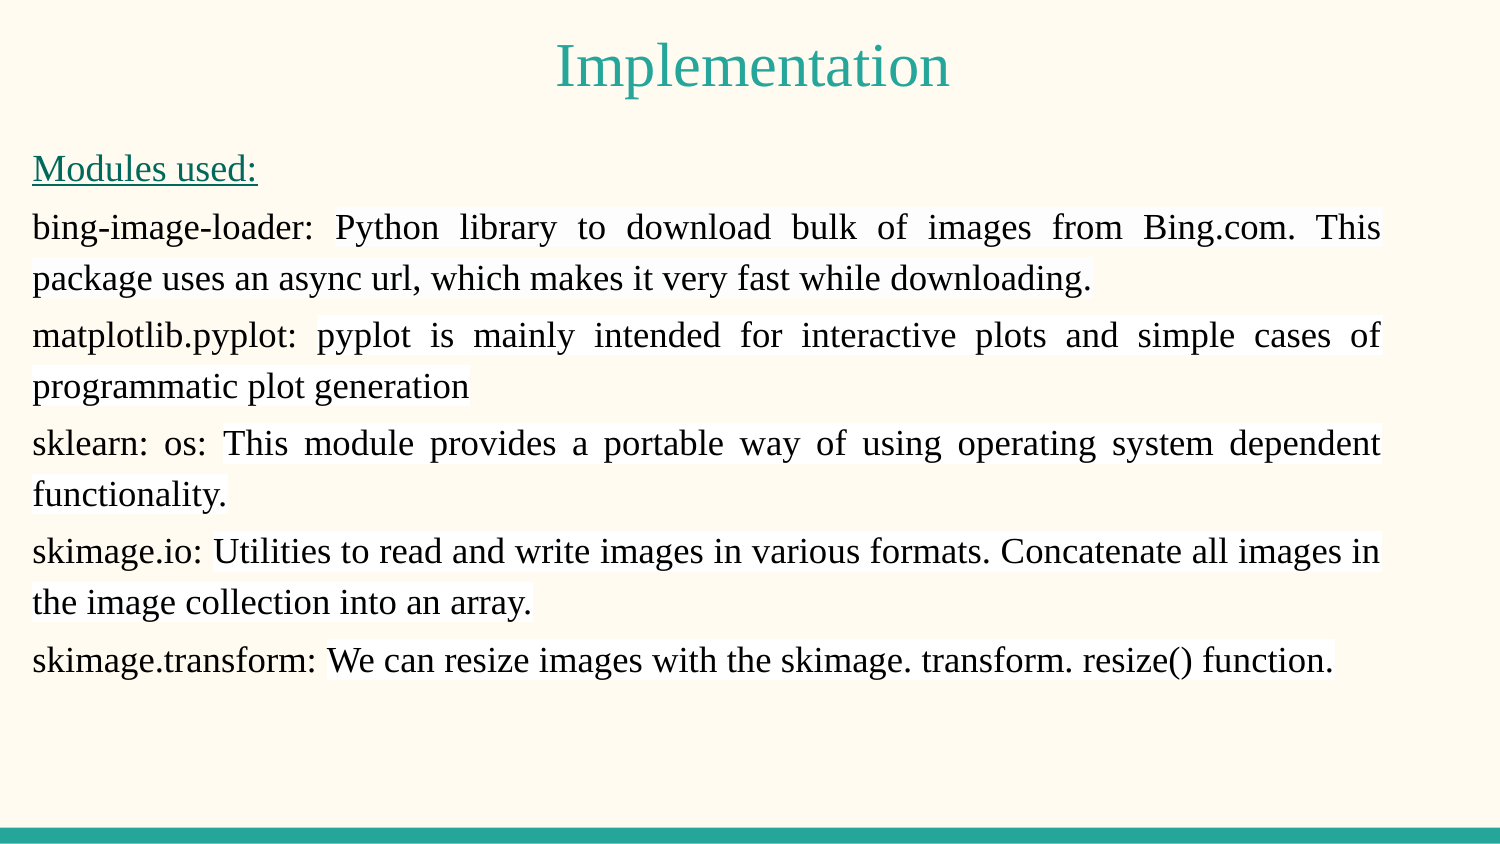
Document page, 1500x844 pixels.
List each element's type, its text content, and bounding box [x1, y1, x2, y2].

title Implementation [57, 8, 1449, 122]
list Modules used: bing-image-loader: Python library to download bulk of images from Bing.com. This package uses an async url, which makes it very fast while downloading. matplotlib.pyplot: pyplot is mainly intended for interactive plots and simple cases of programmatic plot generation sklearn: os: This module provides a portable way of using operating system dependent functionality. skimage.io: Utilities to read and write images in various formats. Concatenate all images in the image collection into an array. skimage.transform: We can resize images with the skimage. transform. resize() function. [17, 121, 1398, 764]
